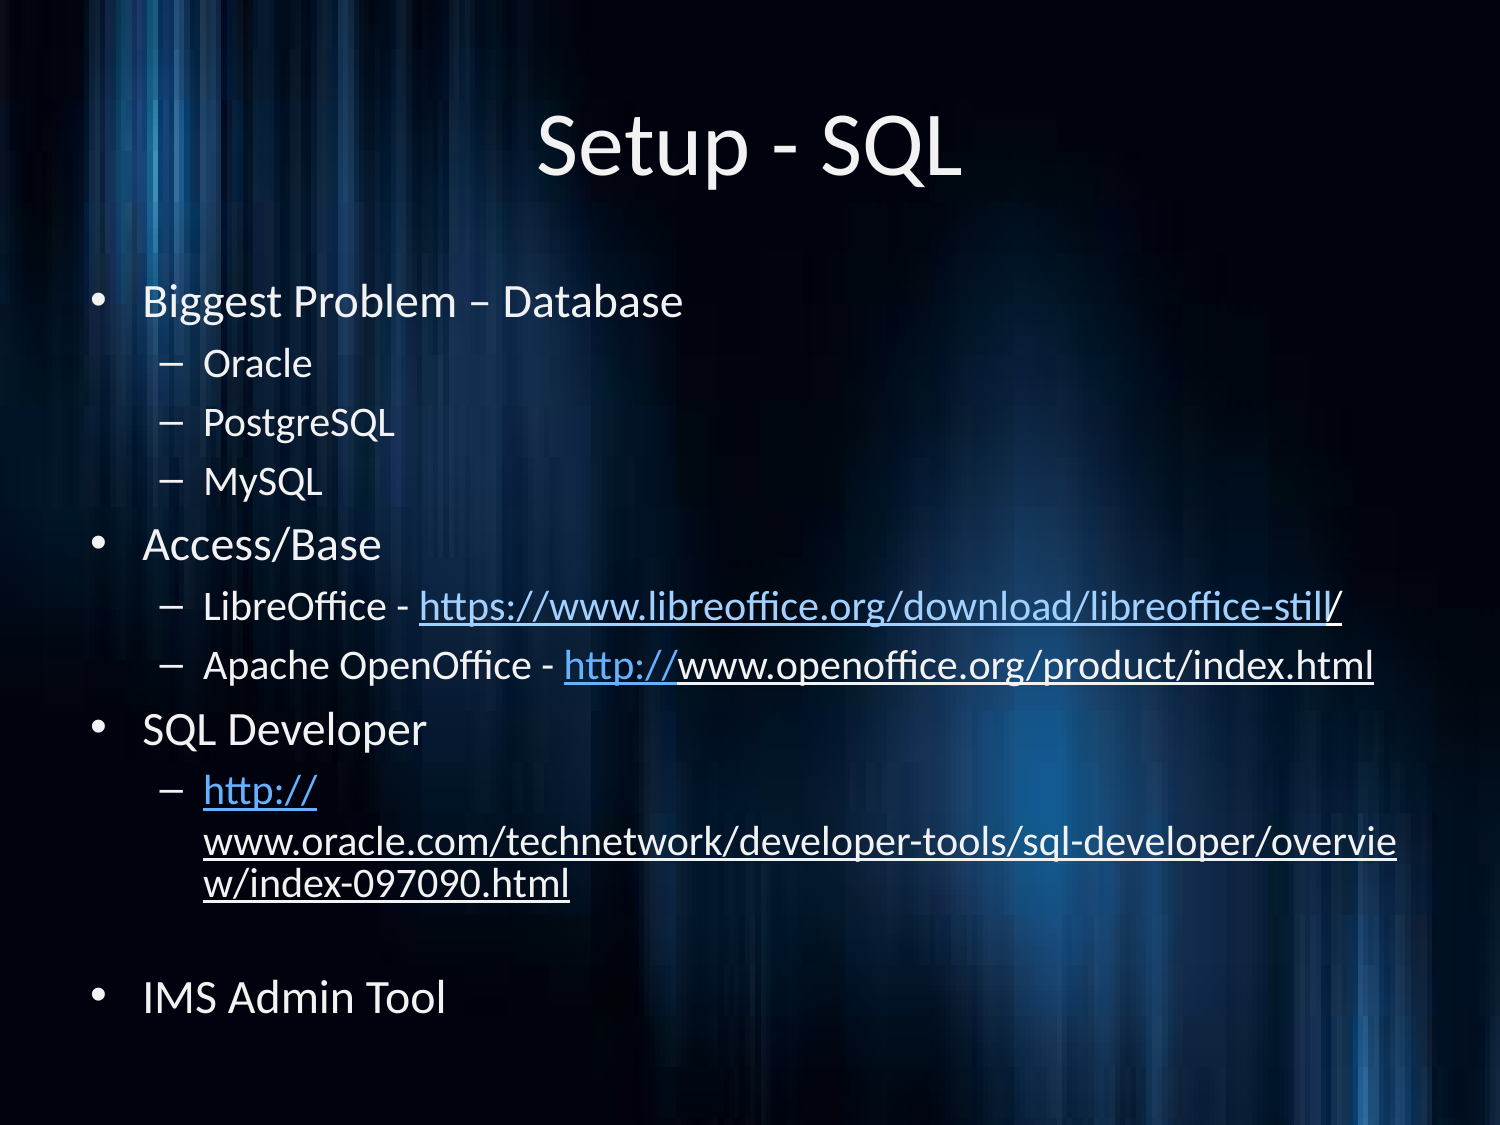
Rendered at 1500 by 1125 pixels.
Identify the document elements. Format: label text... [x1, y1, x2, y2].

picture [0, 0, 1500, 1125]
title Setup - SQL [75, 45, 1425, 233]
list Biggest Problem – Database Oracle PostgreSQL MySQL Access/Base LibreOffice - https://www.libreoffice.org/download/libreoffice-still/ Apache OpenOffice - http://www.openoffice.org/product/index.html SQL Developer http://www.oracle.com/technetwork/developer-tools/sql-developer/overview/index-097090.html IMS Admin Tool [75, 262, 1425, 1005]
